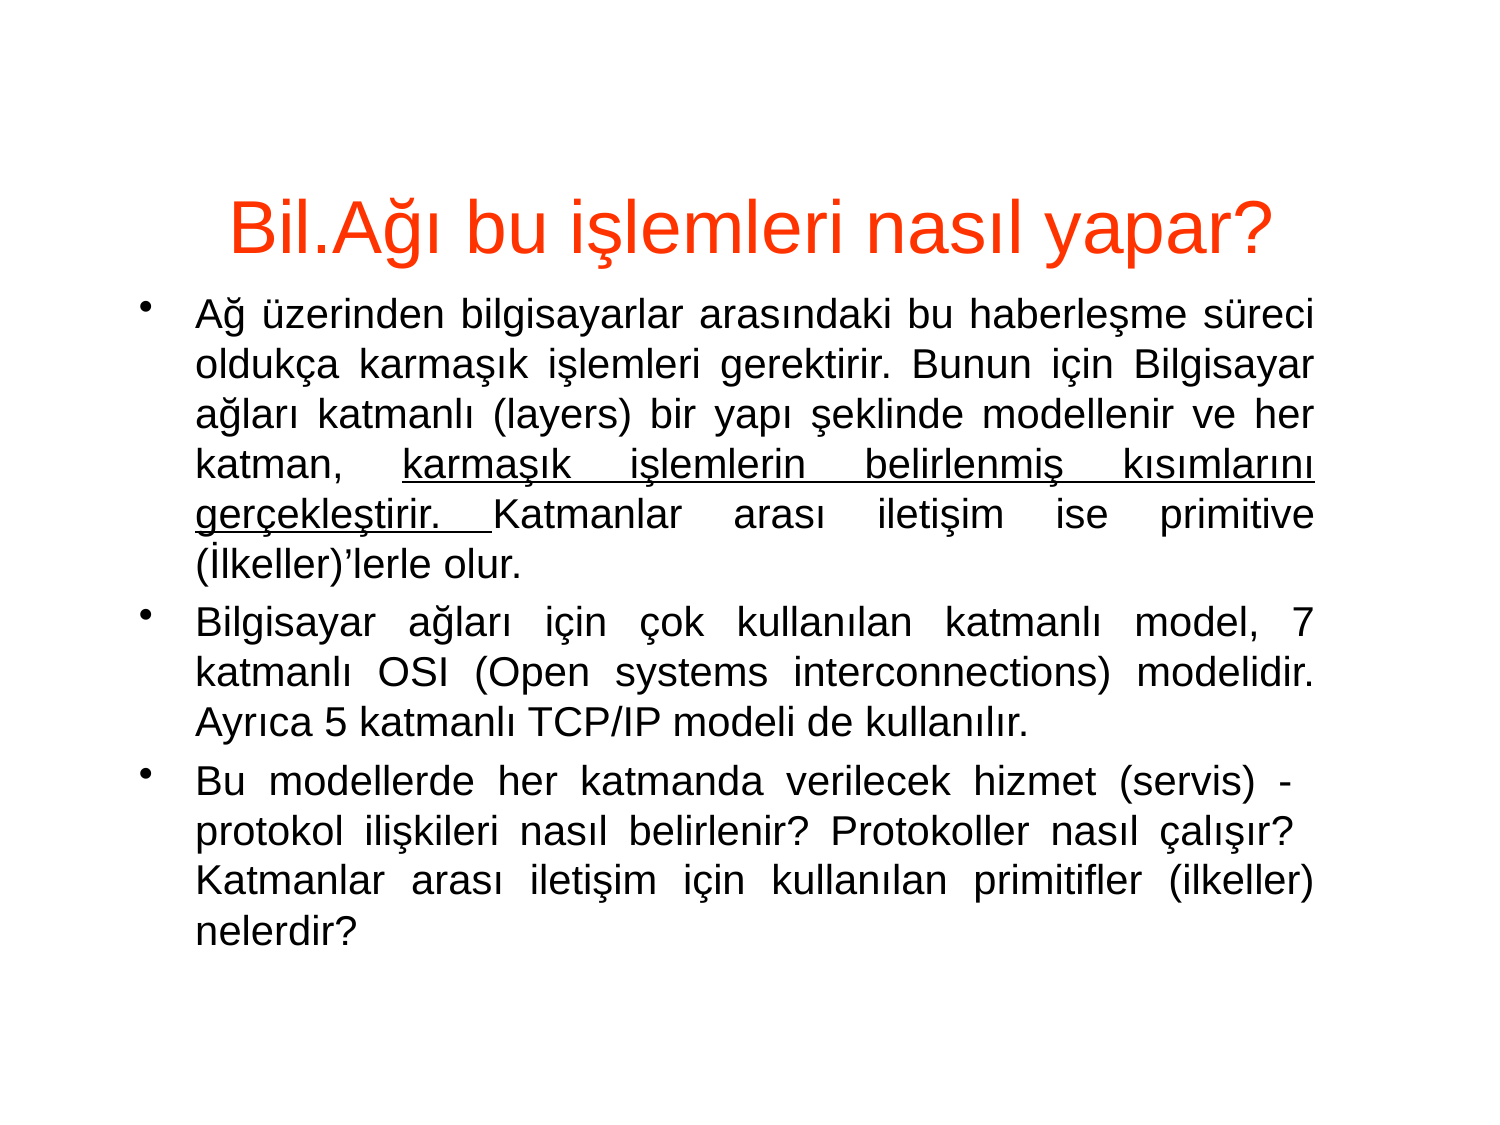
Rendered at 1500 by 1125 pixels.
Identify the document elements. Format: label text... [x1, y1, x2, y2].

title Bil.Ağı bu işlemleri nasıl yapar? [76, 172, 1427, 275]
list Ağ üzerinden bilgisayarlar arasındaki bu haberleşme süreci oldukça karmaşık işlemleri gerektirir. Bunun için Bilgisayar ağları katmanlı (layers) bir yapı şeklinde modellenir ve her katman, karmaşık işlemlerin belirlenmiş kısımlarını gerçekleştirir. Katmanlar arası iletişim ise primitive (İlkeller)’lerle olur. Bilgisayar ağları için çok kullanılan katmanlı model, 7 katmanlı OSI (Open systems interconnections) modelidir. Ayrıca 5 katmanlı TCP/IP modeli de kullanılır. Bu modellerde her katmanda verilecek hizmet (servis) - protokol ilişkileri nasıl belirlenir? Protokoller nasıl çalışır? Katmanlar arası iletişim için kullanılan primitifler (ilkeller) nelerdir? [123, 278, 1331, 988]
